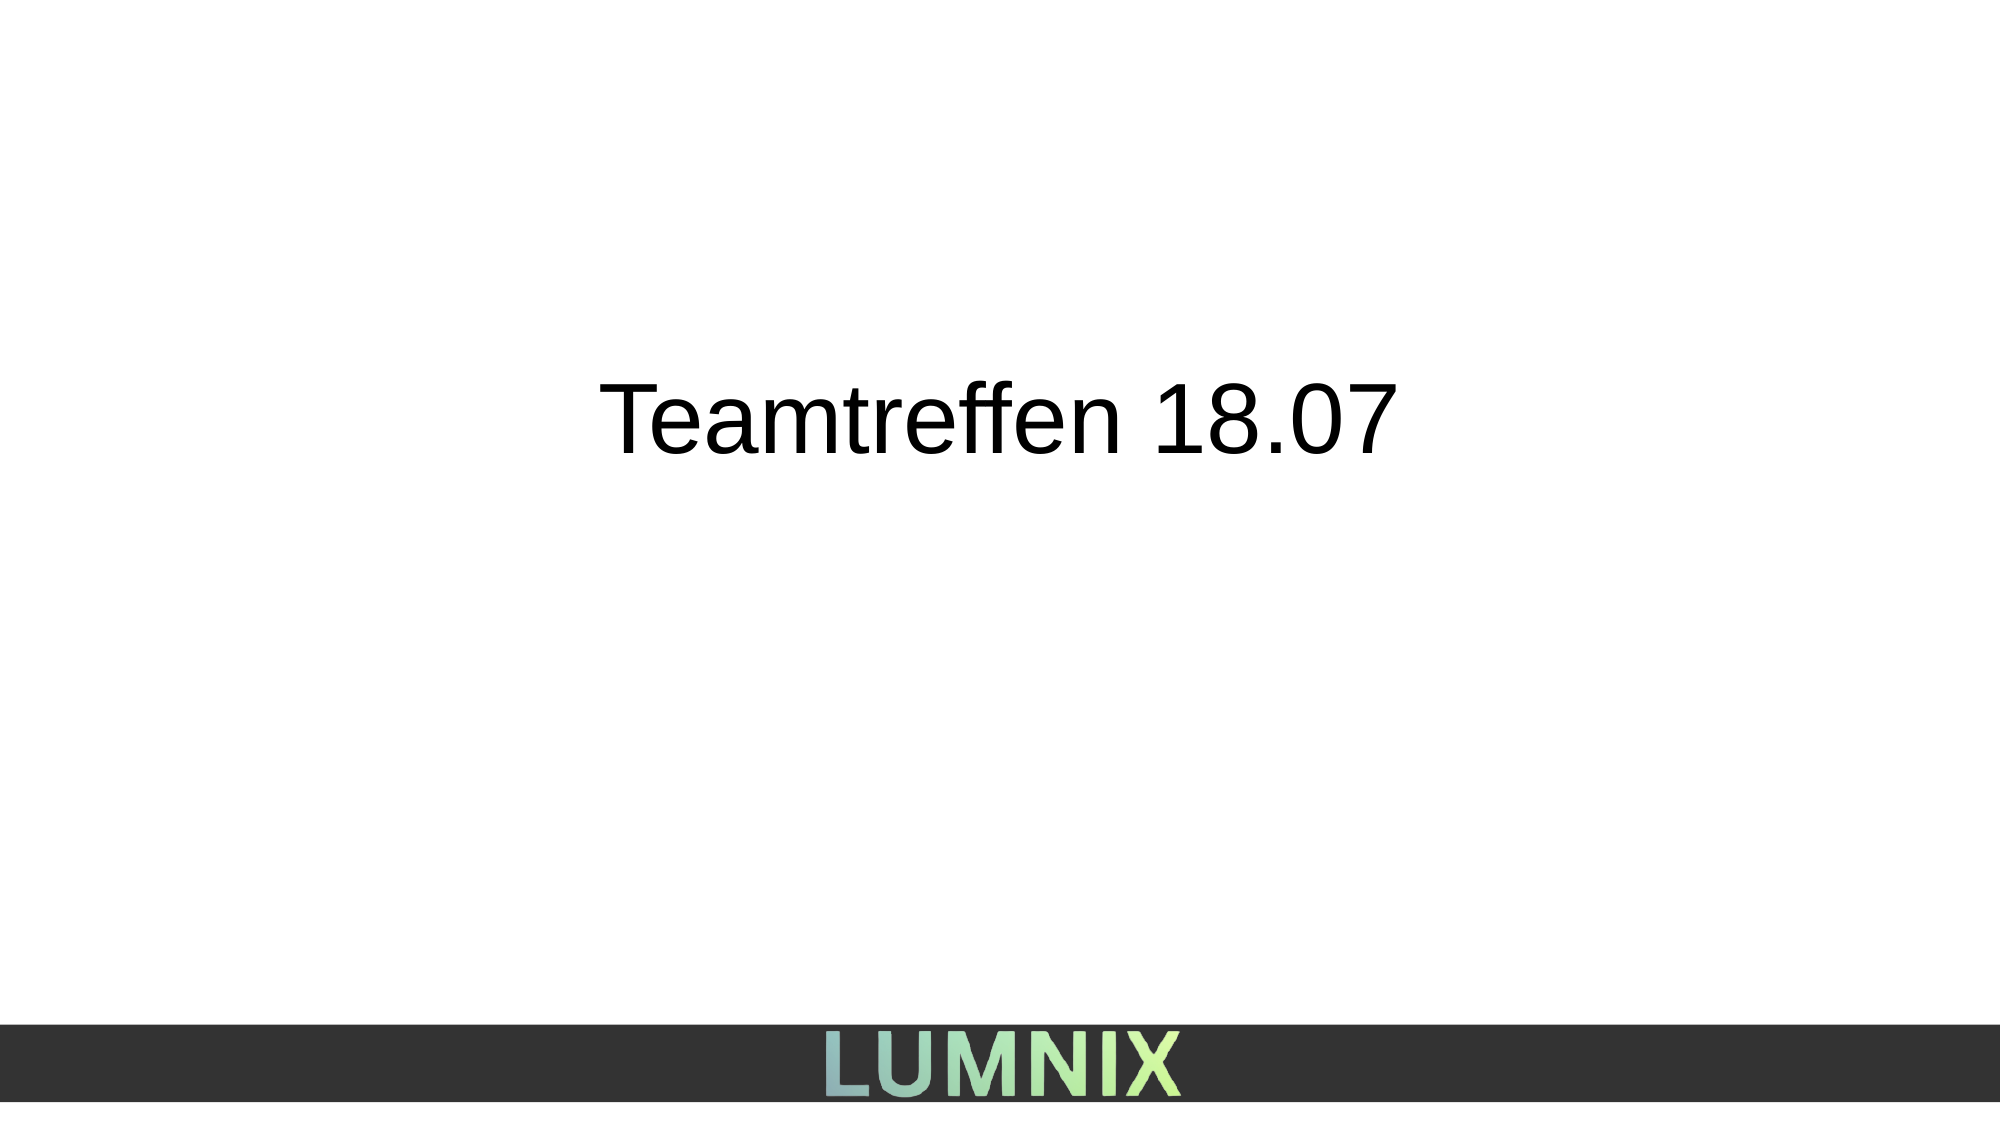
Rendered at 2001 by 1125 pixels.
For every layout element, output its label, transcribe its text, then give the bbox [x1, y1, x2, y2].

picture [773, 834, 1227, 1125]
text_box Teamtreffen 18.07 [293, 346, 1707, 481]
